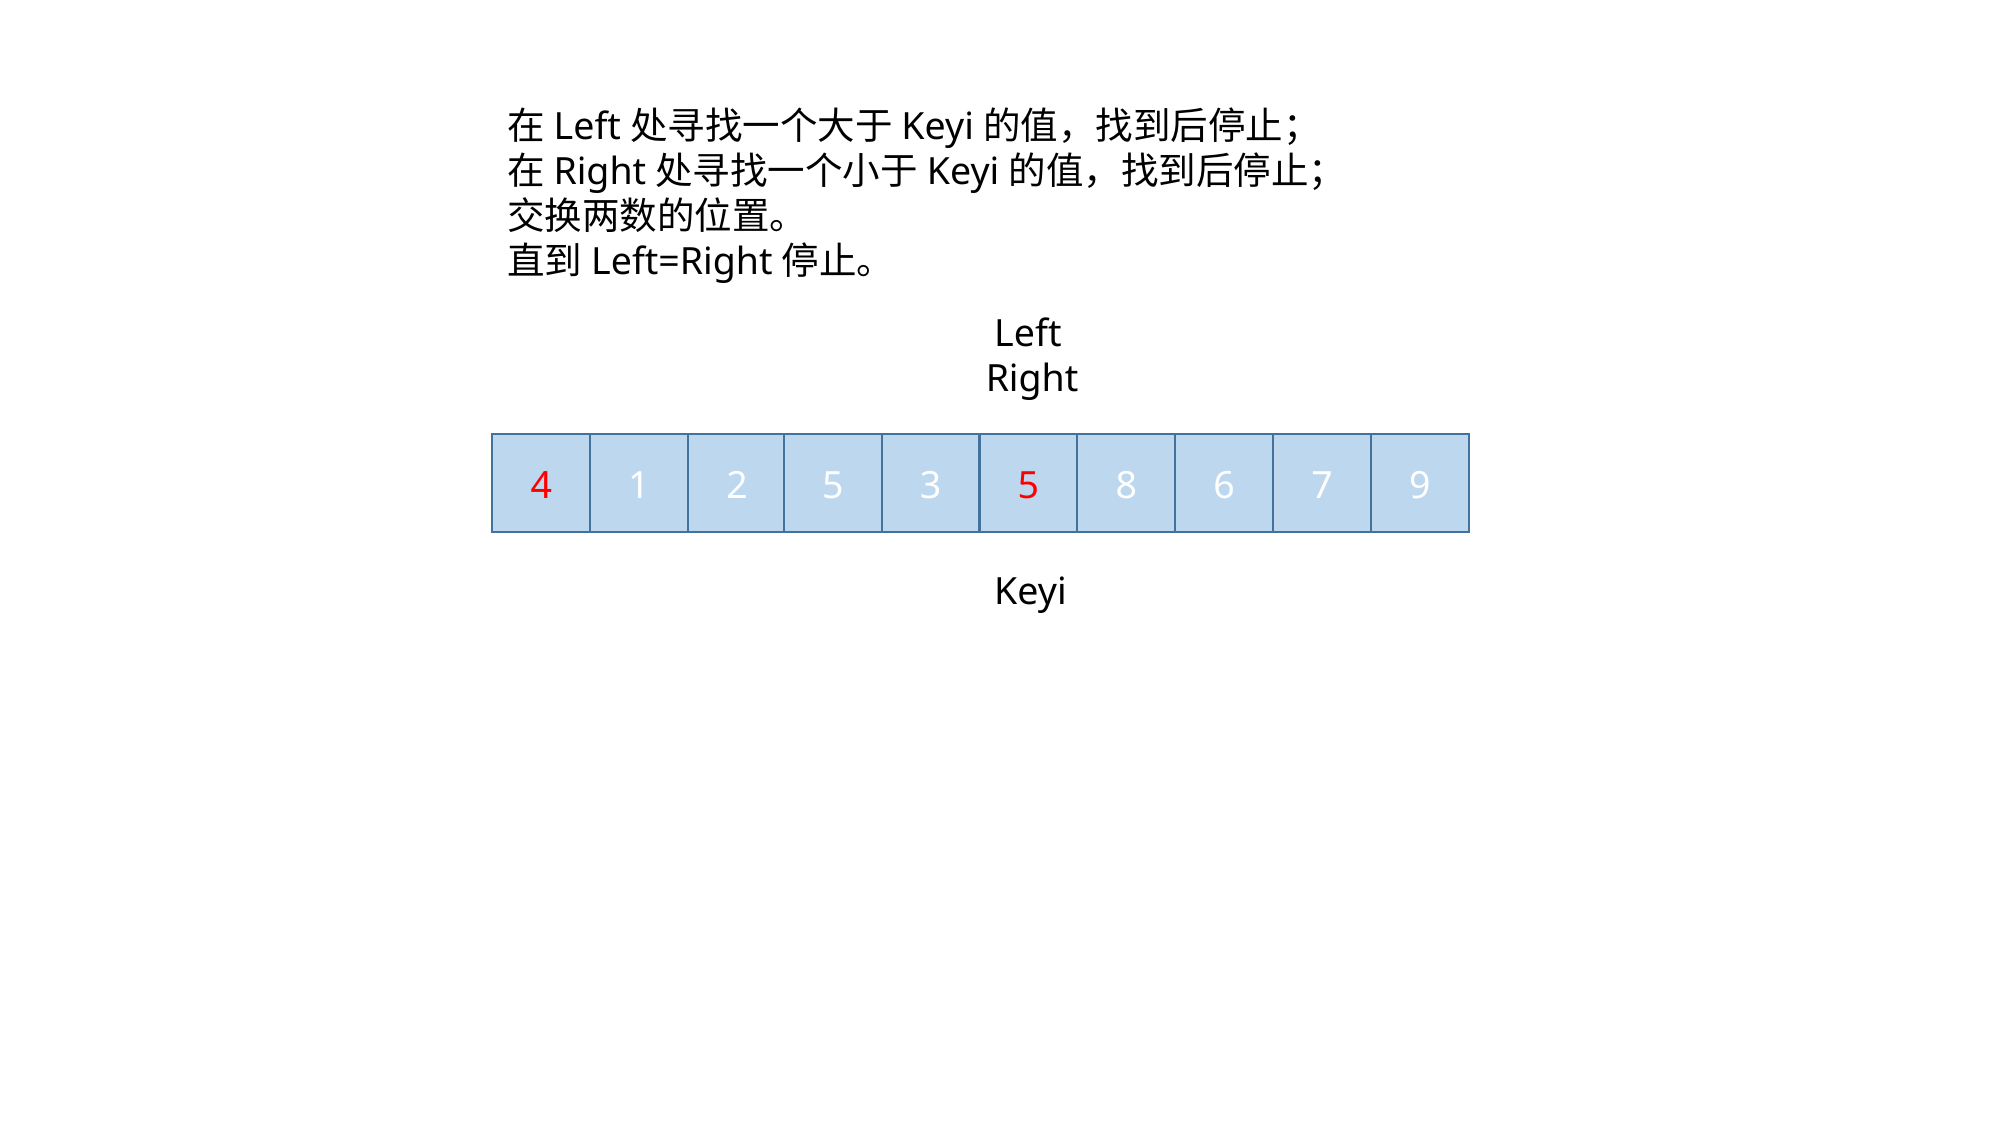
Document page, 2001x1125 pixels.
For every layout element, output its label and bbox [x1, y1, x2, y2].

text_box [491, 301, 1470, 533]
text_box [492, 94, 1749, 290]
text_box [979, 559, 1252, 665]
